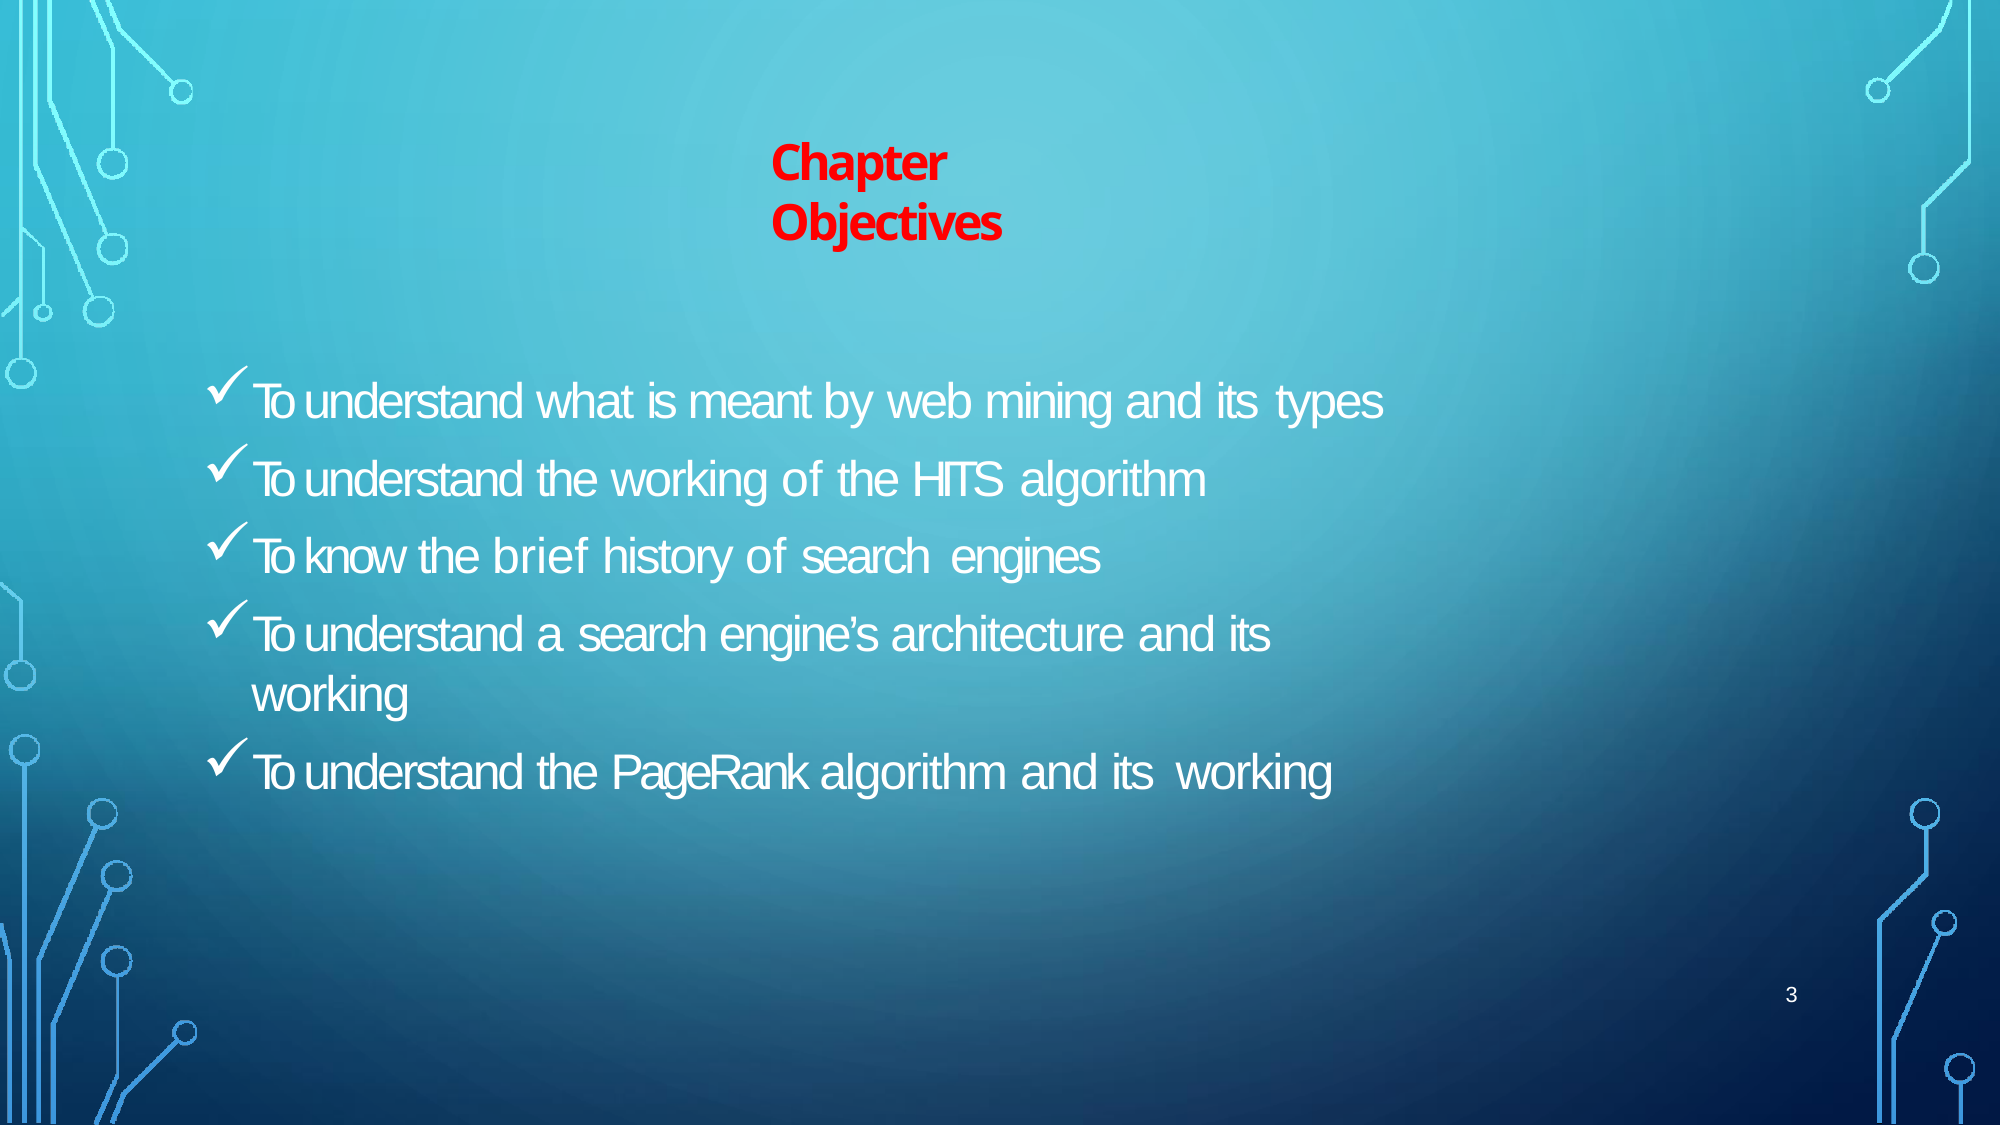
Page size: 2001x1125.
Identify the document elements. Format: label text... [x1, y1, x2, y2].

text_box 3 [1779, 981, 1805, 1008]
picture [0, 0, 2000, 1125]
text_box To understand what is meant by web mining and its types To understand the working of the HITS algorithm To know the brief history of search engines To understand a search engine’s architecture and its working To understand the PageRank algorithm and its working [200, 362, 1452, 800]
title Chapter Objectives [768, 128, 1166, 319]
